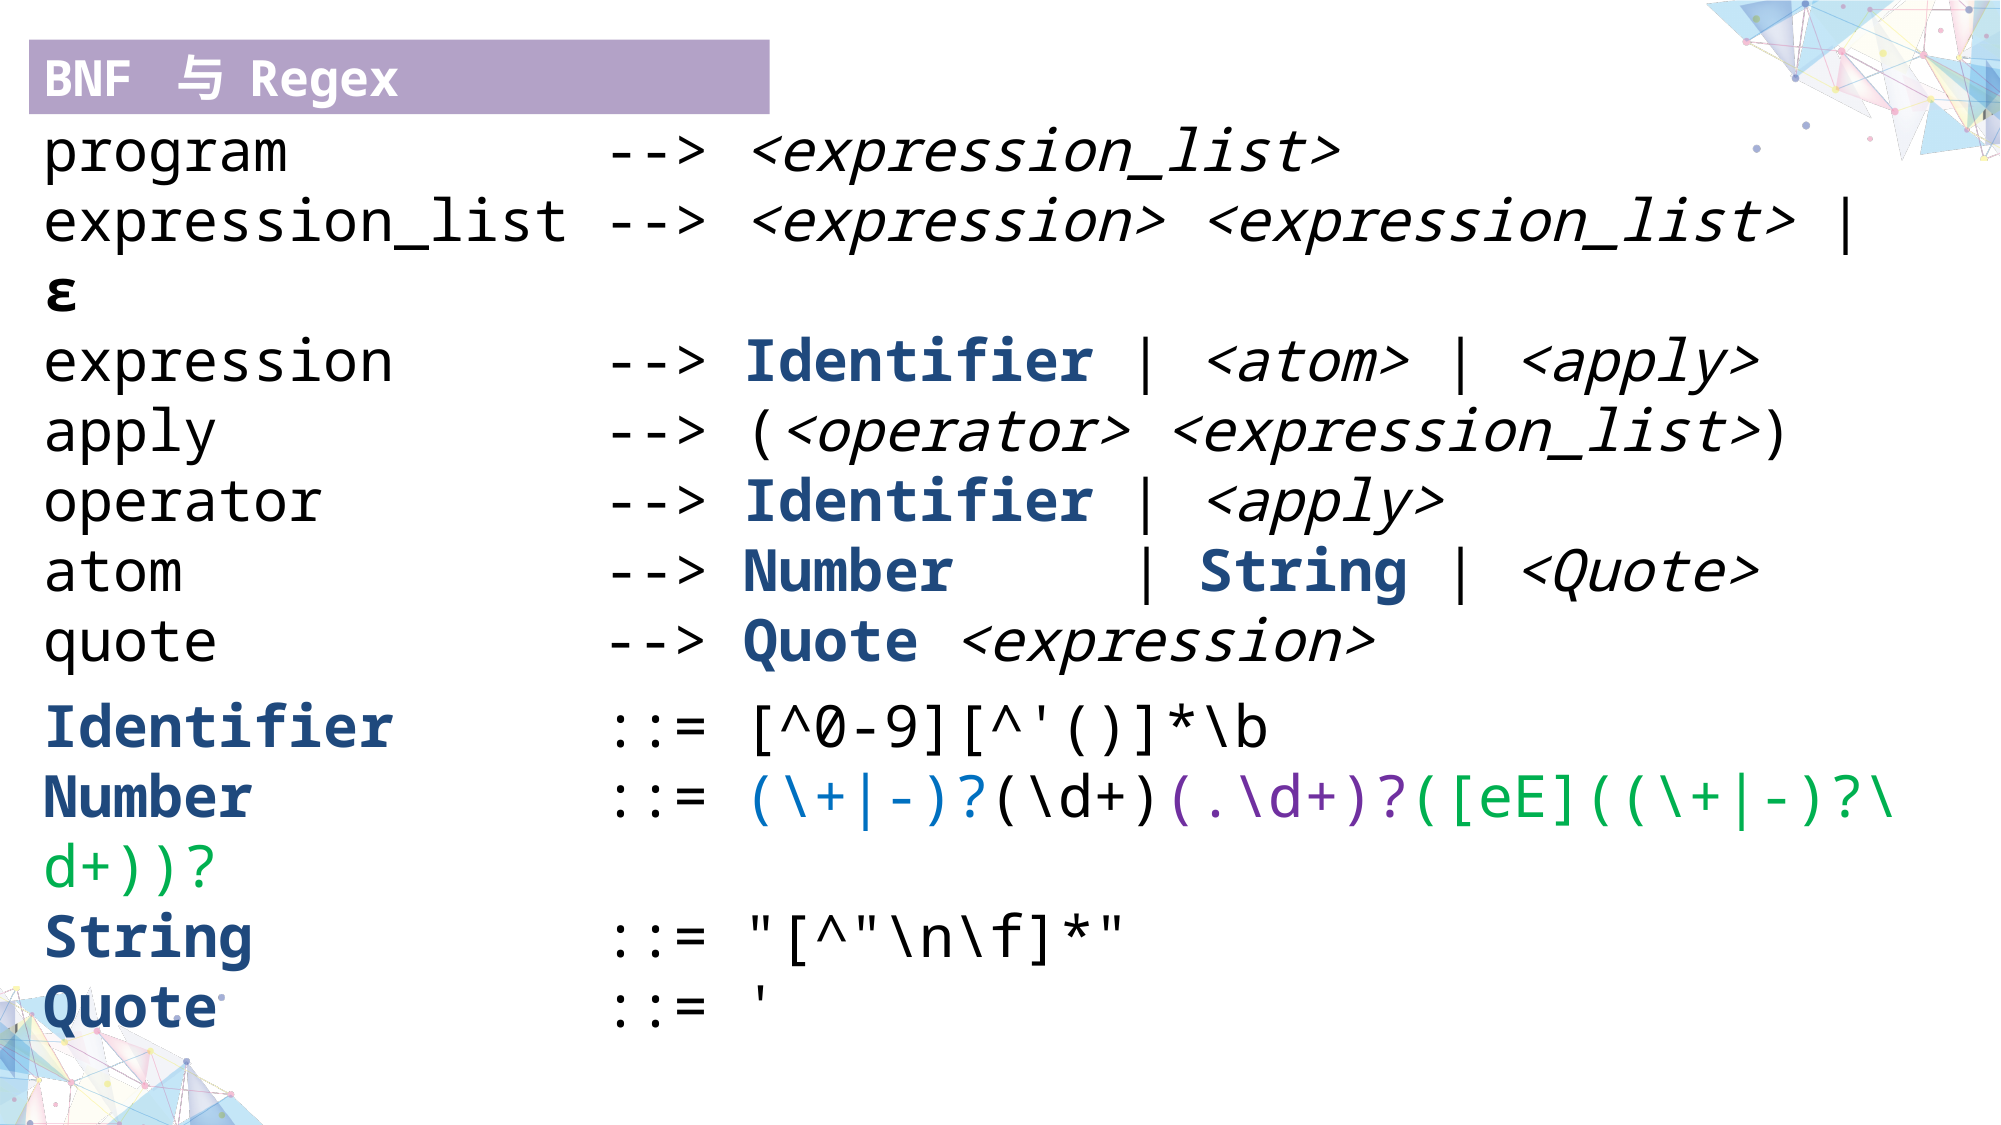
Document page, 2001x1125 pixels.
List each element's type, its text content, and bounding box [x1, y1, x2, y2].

text_box BNF 与 Regex [29, 39, 770, 106]
text_box Identifier ::= [^0-9][^'()]*\b Number ::= (\+|-)?(\d+)(.\d+)?([eE]((\+|-)?\d+))? String ::= "[^"\n\f]*" Quote ::= ' [29, 682, 1962, 1047]
picture [0, 986, 268, 1125]
picture [1706, 0, 2000, 161]
text_box program --> <expression_list> expression_list --> <expression> <expression_list> | ε expression --> Identifier | <atom> | <apply> apply --> (<operator> <expression_list>) operator --> Identifier | <apply> atom --> Number | String | <Quote> quote --> Quote <expression> [29, 106, 1917, 681]
